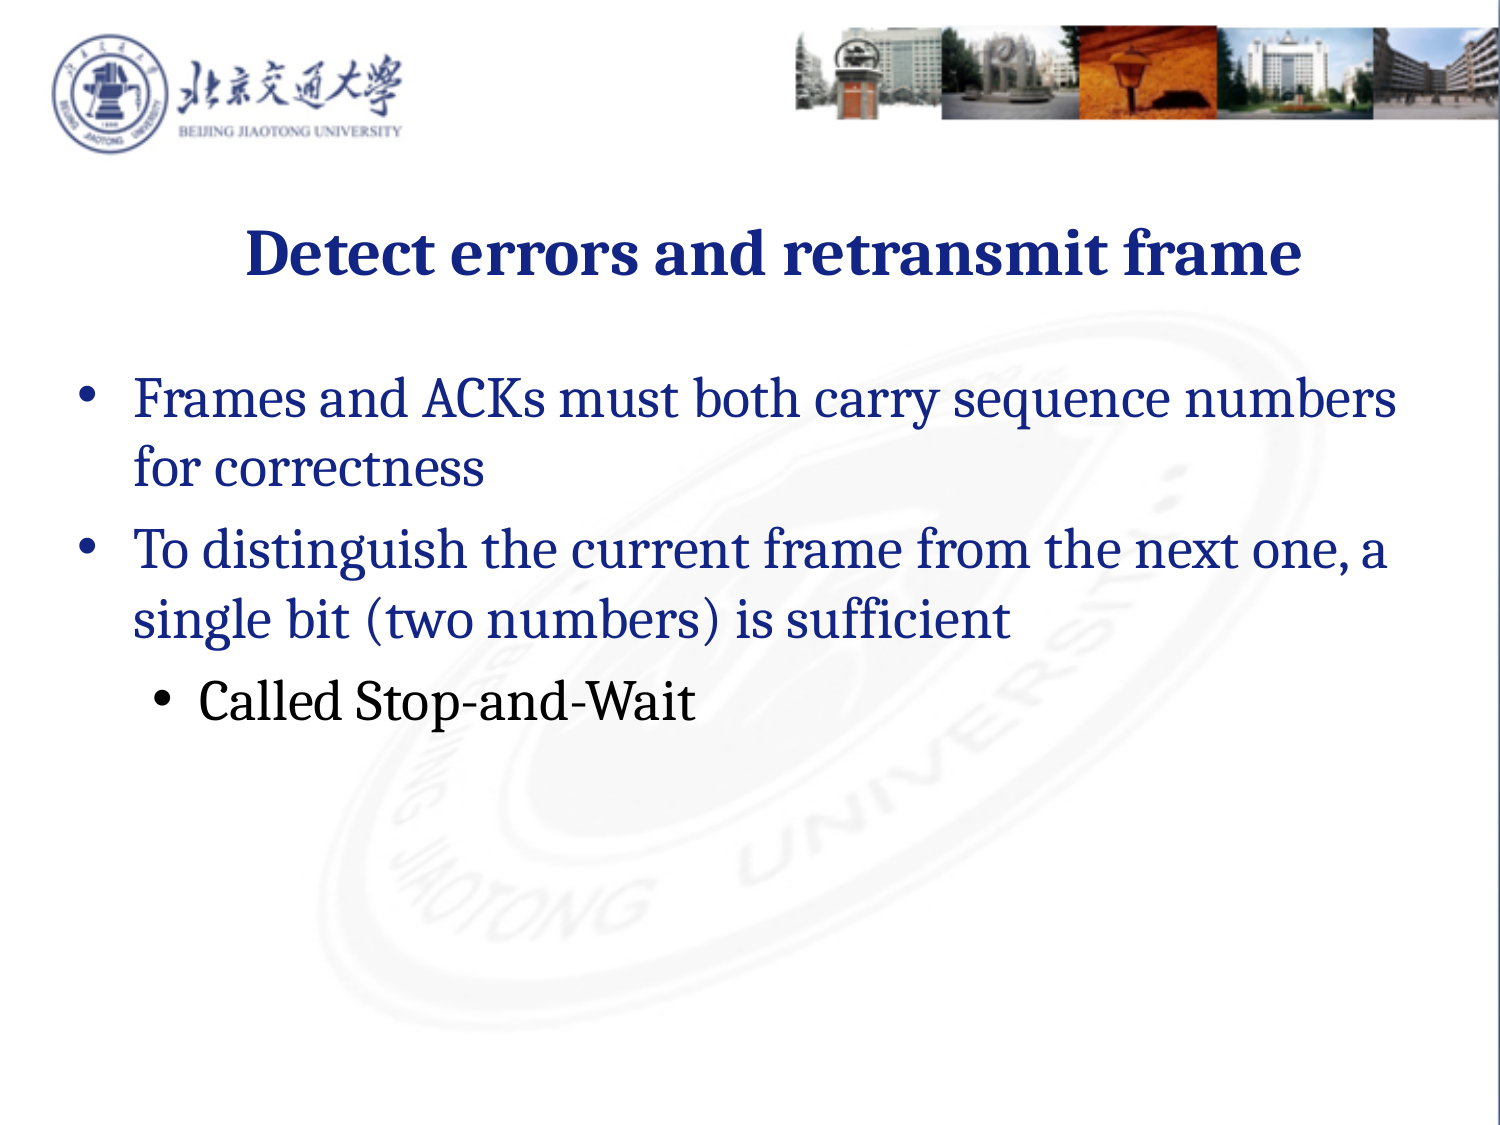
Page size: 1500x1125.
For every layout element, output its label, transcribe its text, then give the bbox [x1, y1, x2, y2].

list Frames and ACKs must both carry sequence numbers for correctness To distinguish the current frame from the next one, a single bit (two numbers) is sufficient Called Stop-and-Wait [62, 351, 1447, 1106]
picture [0, 0, 1500, 1125]
text_box Detect errors and retransmit frame [218, 201, 1332, 297]
